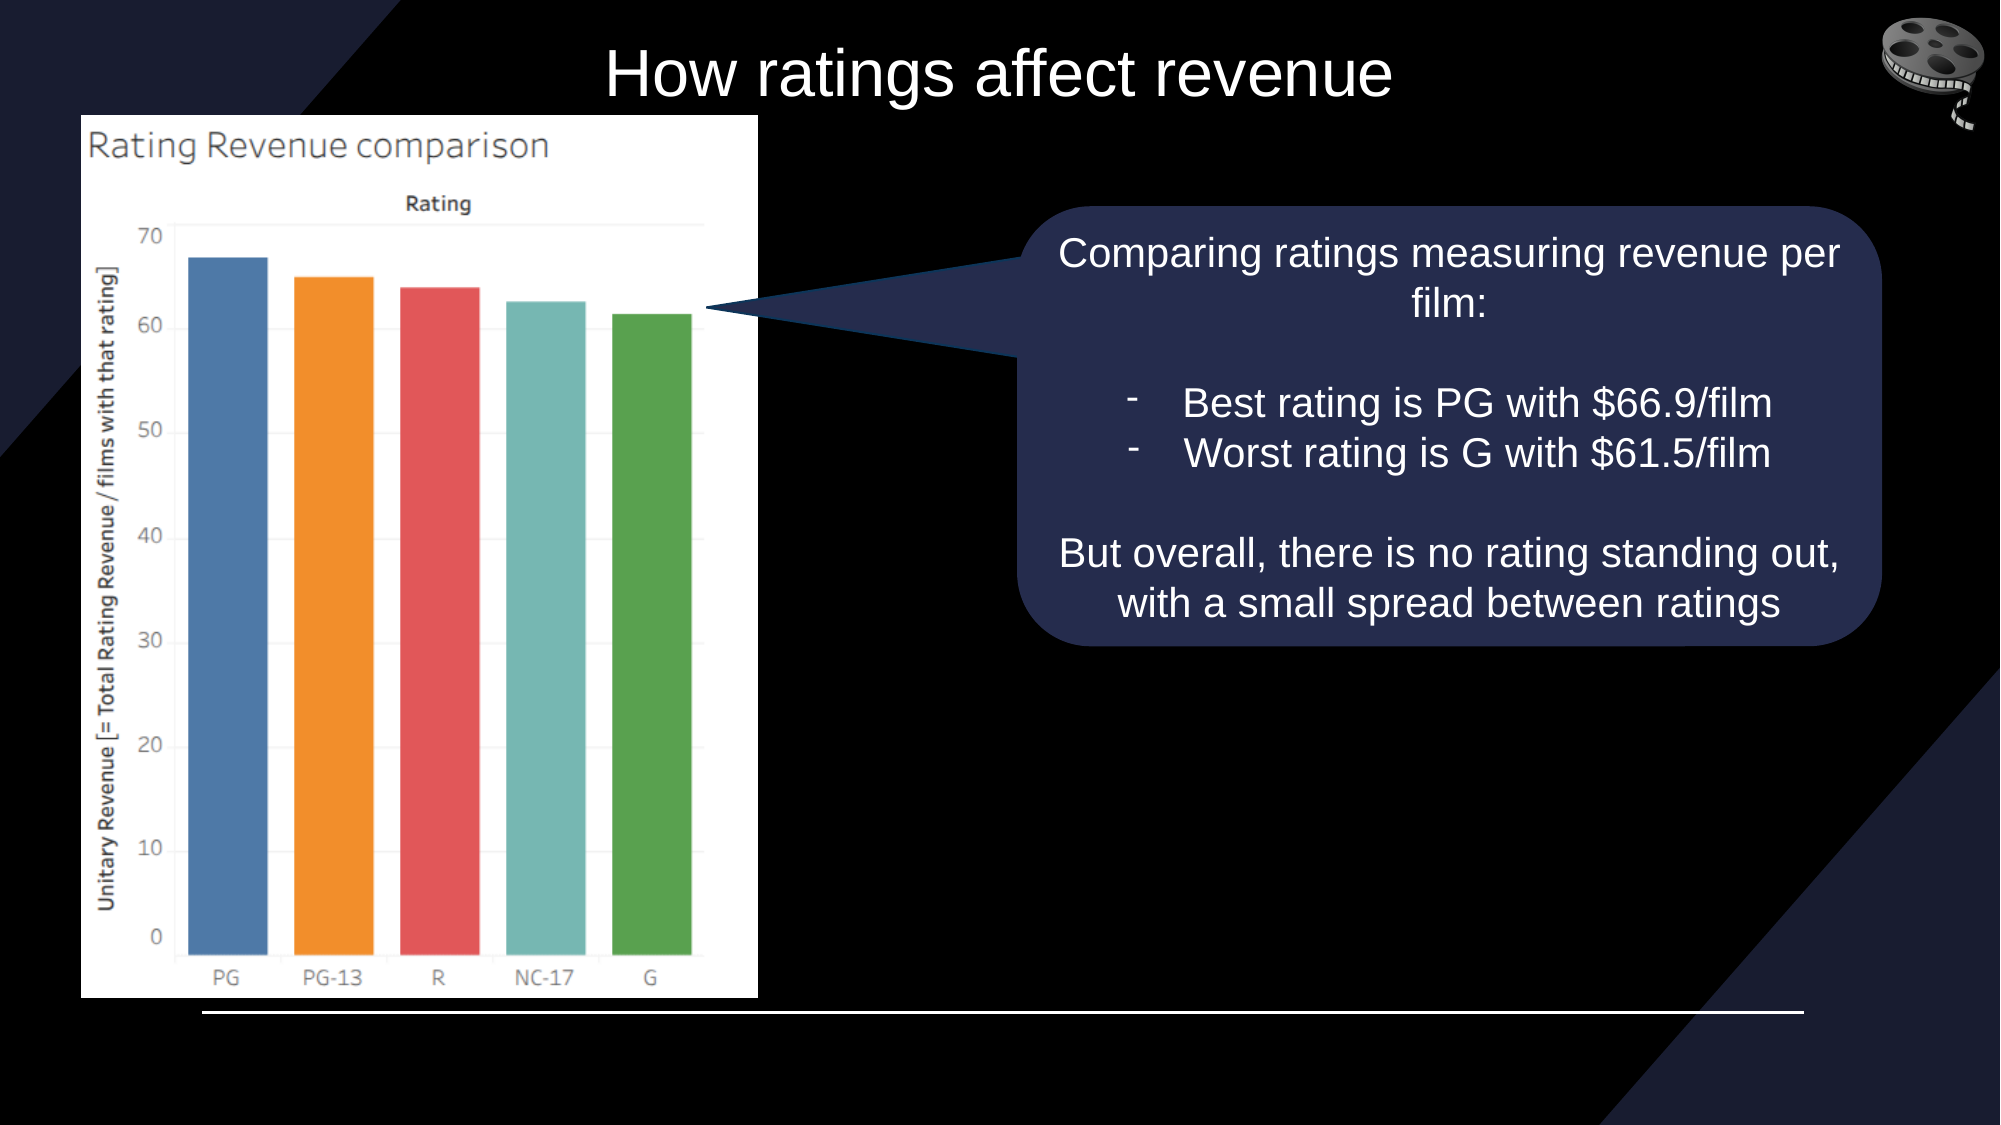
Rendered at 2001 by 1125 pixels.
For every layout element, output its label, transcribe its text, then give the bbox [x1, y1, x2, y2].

picture [81, 115, 758, 999]
title How ratings affect revenue [329, 33, 1671, 107]
picture [1864, 6, 2001, 135]
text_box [706, 205, 1883, 647]
